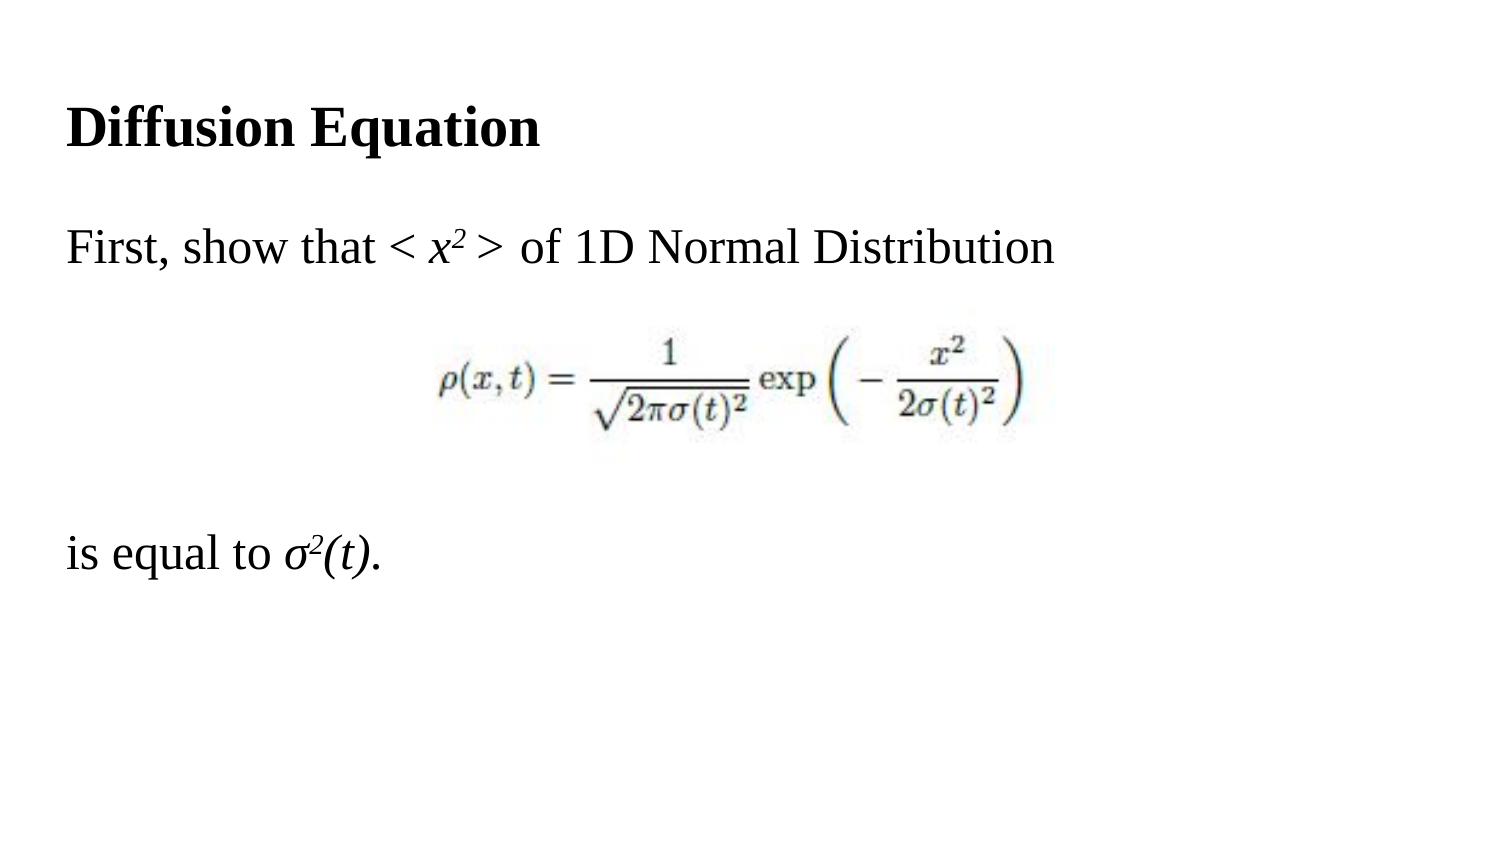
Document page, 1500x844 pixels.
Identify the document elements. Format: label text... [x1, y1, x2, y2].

list First, show that < x2 > of 1D Normal Distribution is equal to σ2(t). [51, 189, 1449, 750]
picture [396, 307, 1056, 475]
title Diffusion Equation [51, 72, 1449, 167]
